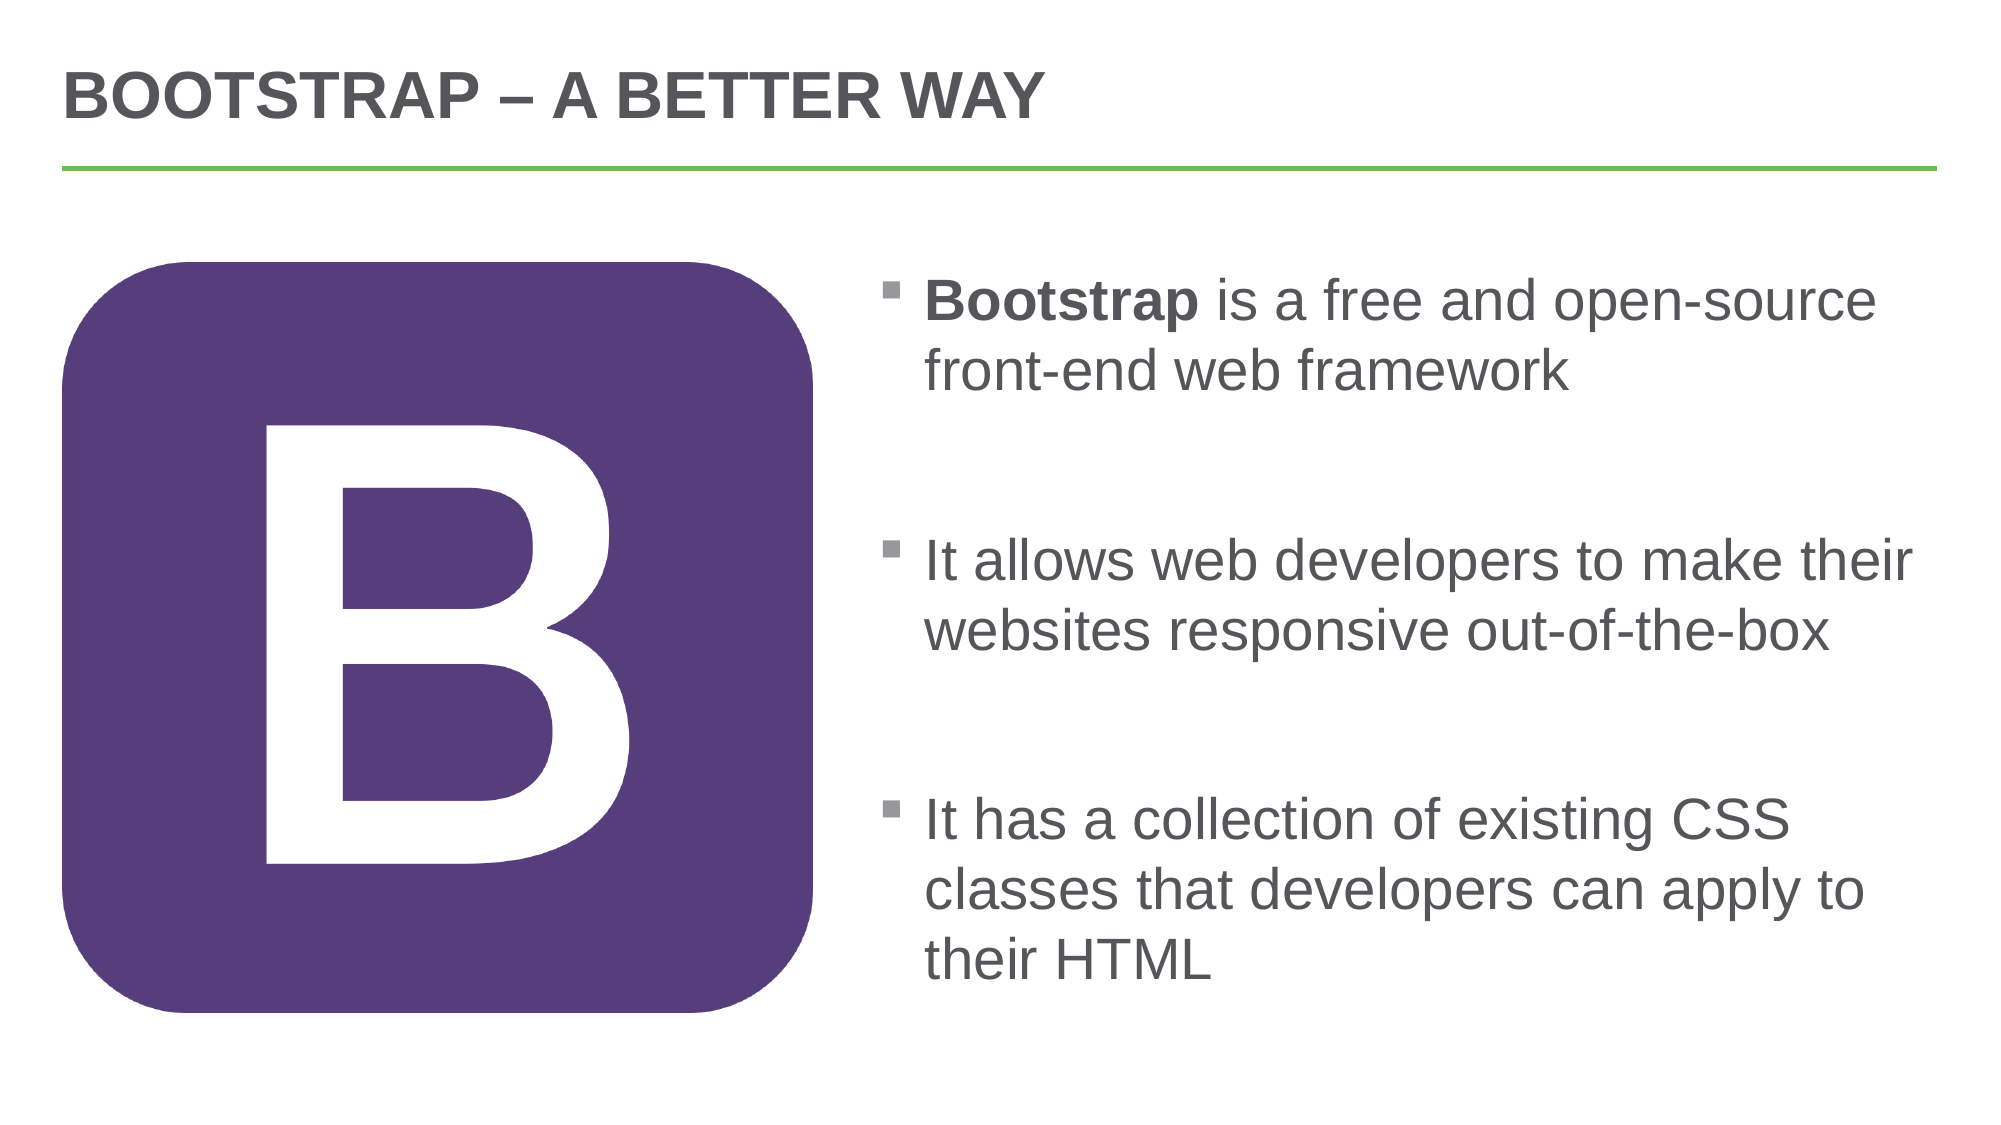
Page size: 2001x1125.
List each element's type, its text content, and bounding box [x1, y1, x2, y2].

list Bootstrap is a free and open-source front-end web framework It allows web developers to make their websites responsive out-of-the-box It has a collection of existing CSS classes that developers can apply to their HTML [868, 262, 1938, 1050]
title Bootstrap – a better way [62, 37, 1938, 150]
picture [62, 262, 813, 1013]
